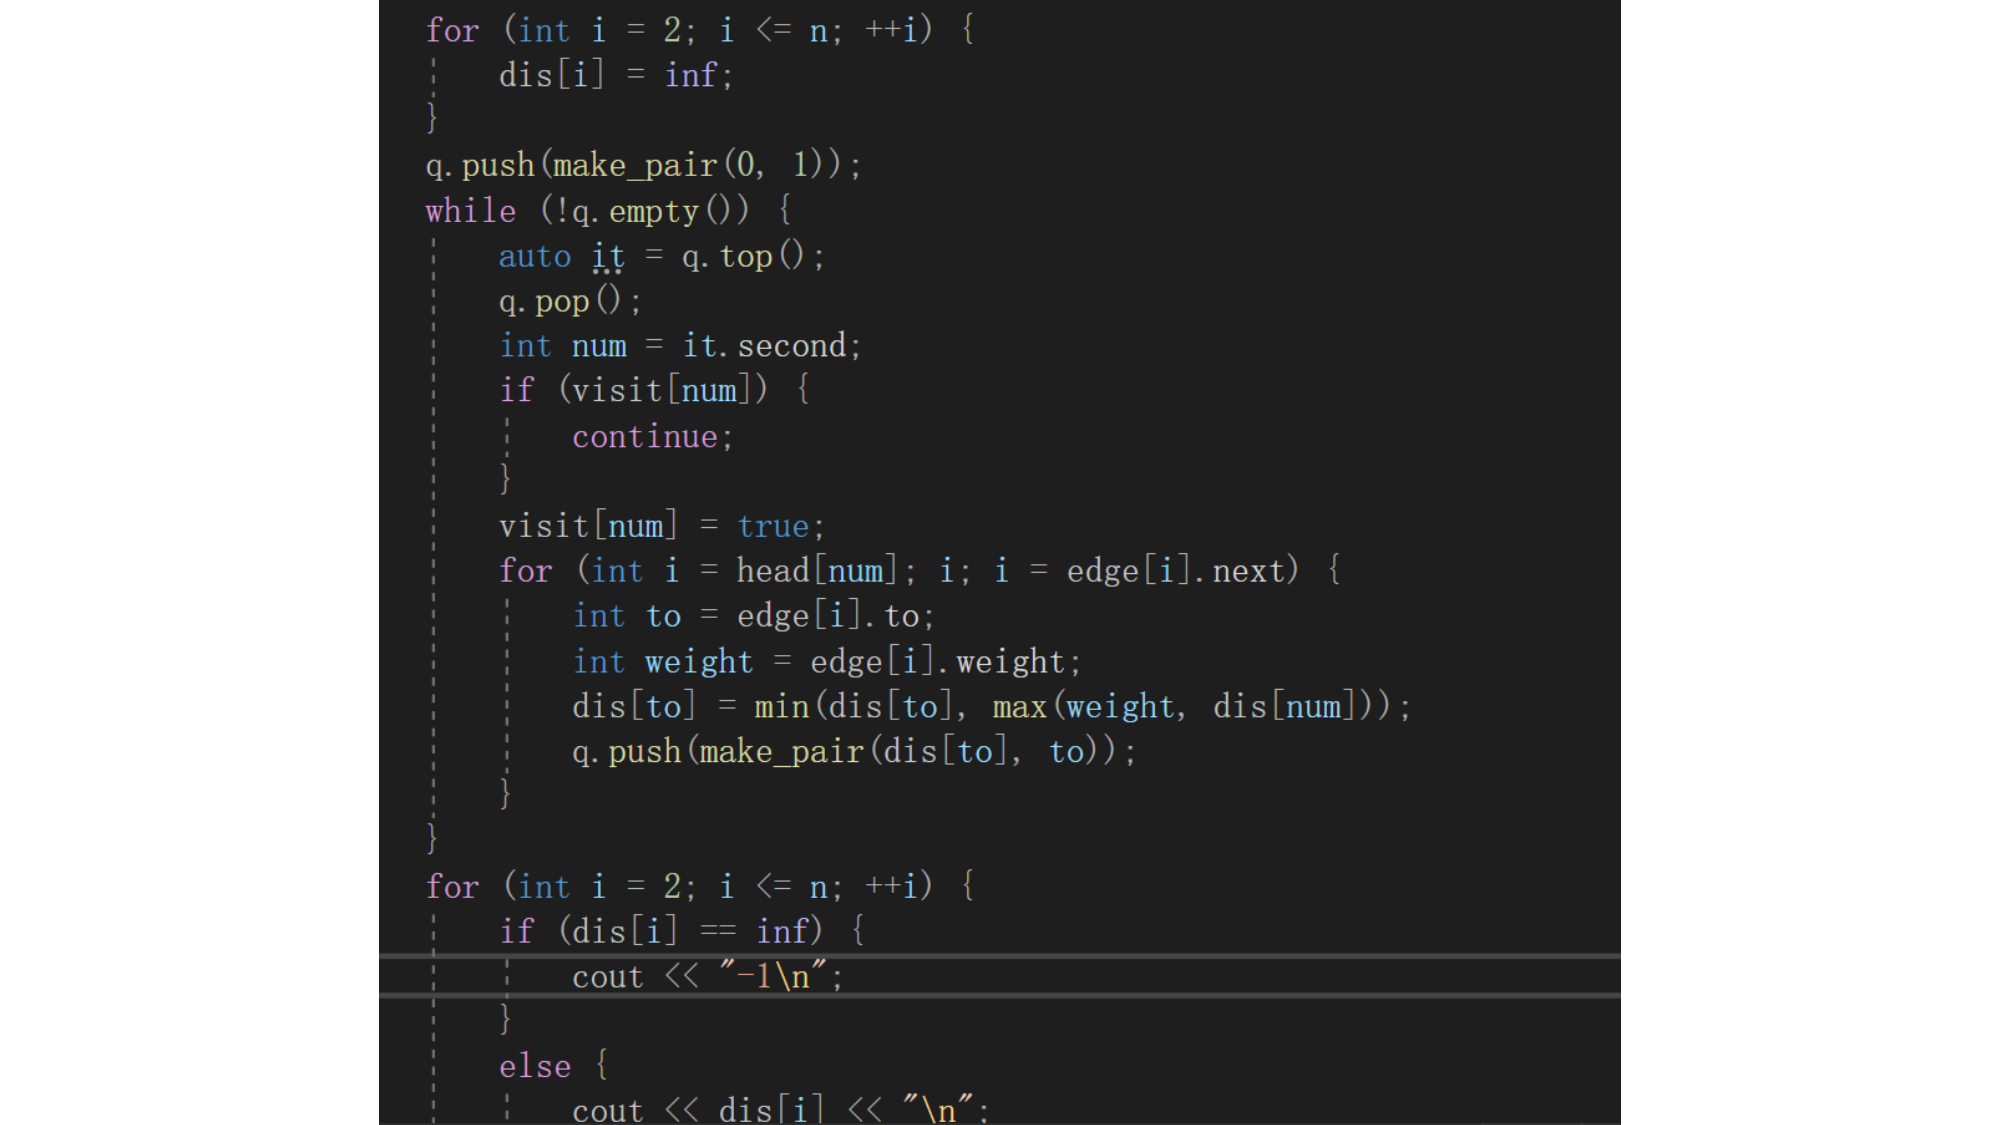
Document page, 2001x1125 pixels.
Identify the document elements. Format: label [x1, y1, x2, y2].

picture [379, 0, 1621, 1125]
